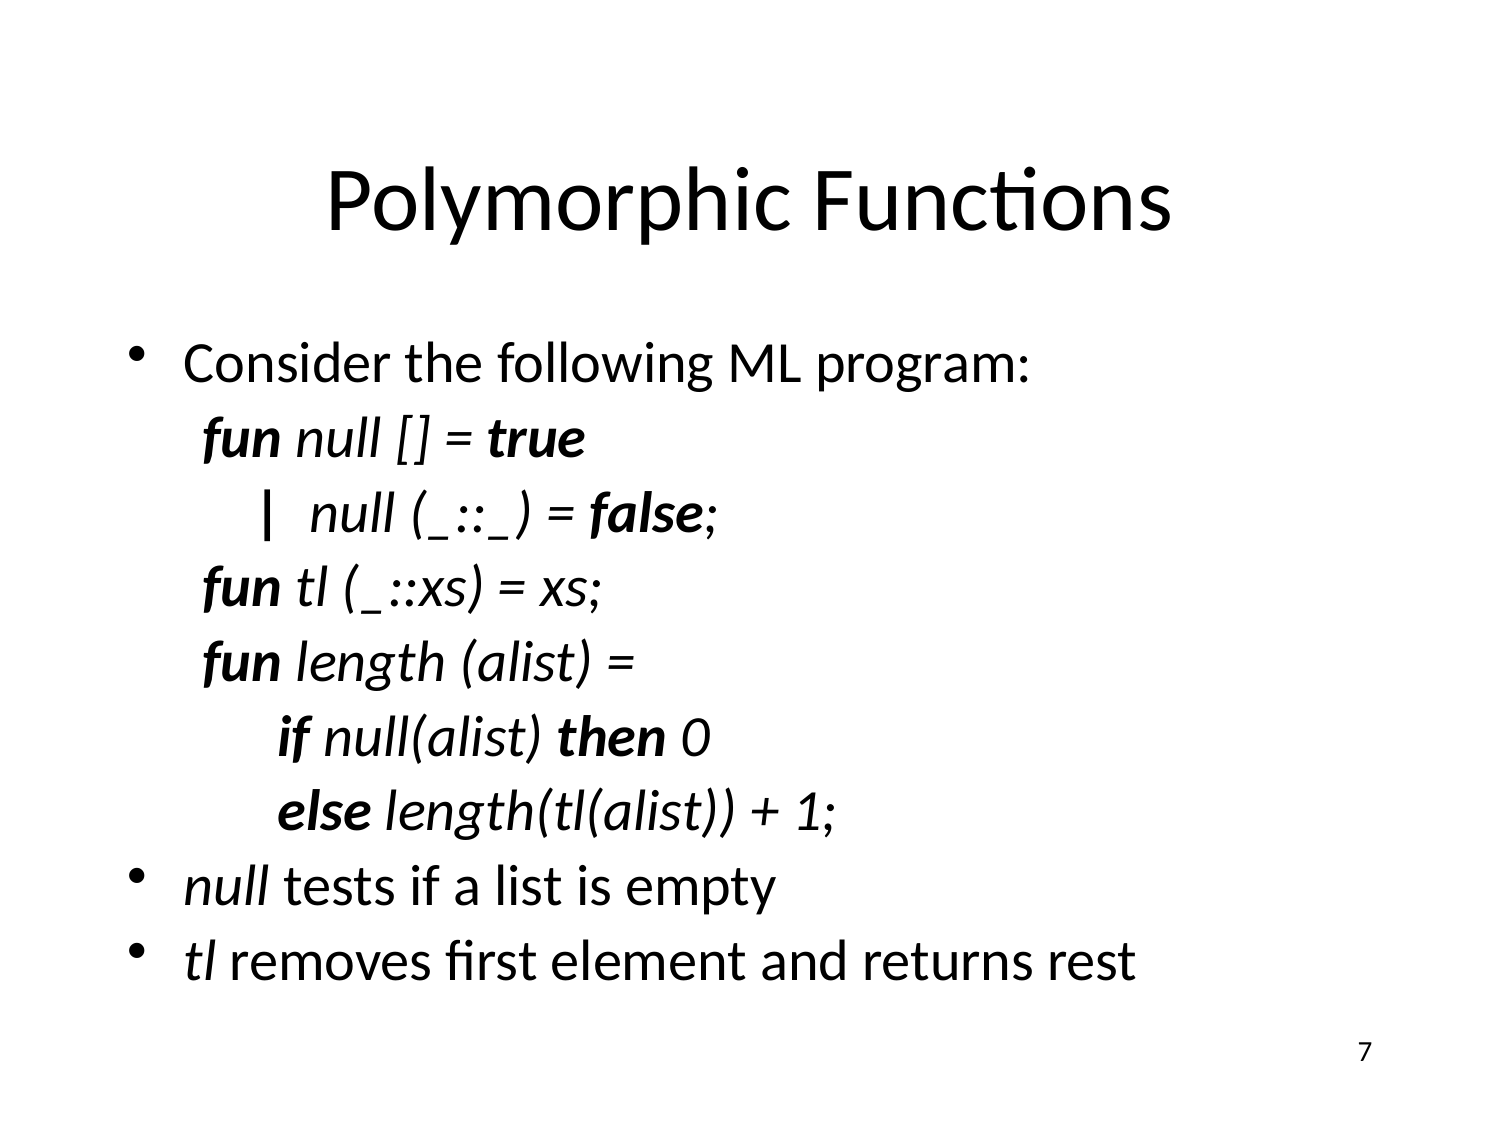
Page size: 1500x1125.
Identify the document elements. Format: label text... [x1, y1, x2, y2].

list Consider the following ML program: fun null [] = true | null (_::_) = false; fun tl (_::xs) = xs; fun length (alist) = if null(alist) then 0 else length(tl(alist)) + 1; null tests if a list is empty tl removes first element and returns rest [112, 324, 1388, 1001]
slide_number 7 [1074, 1024, 1388, 1101]
title Polymorphic Functions [112, 99, 1388, 288]
